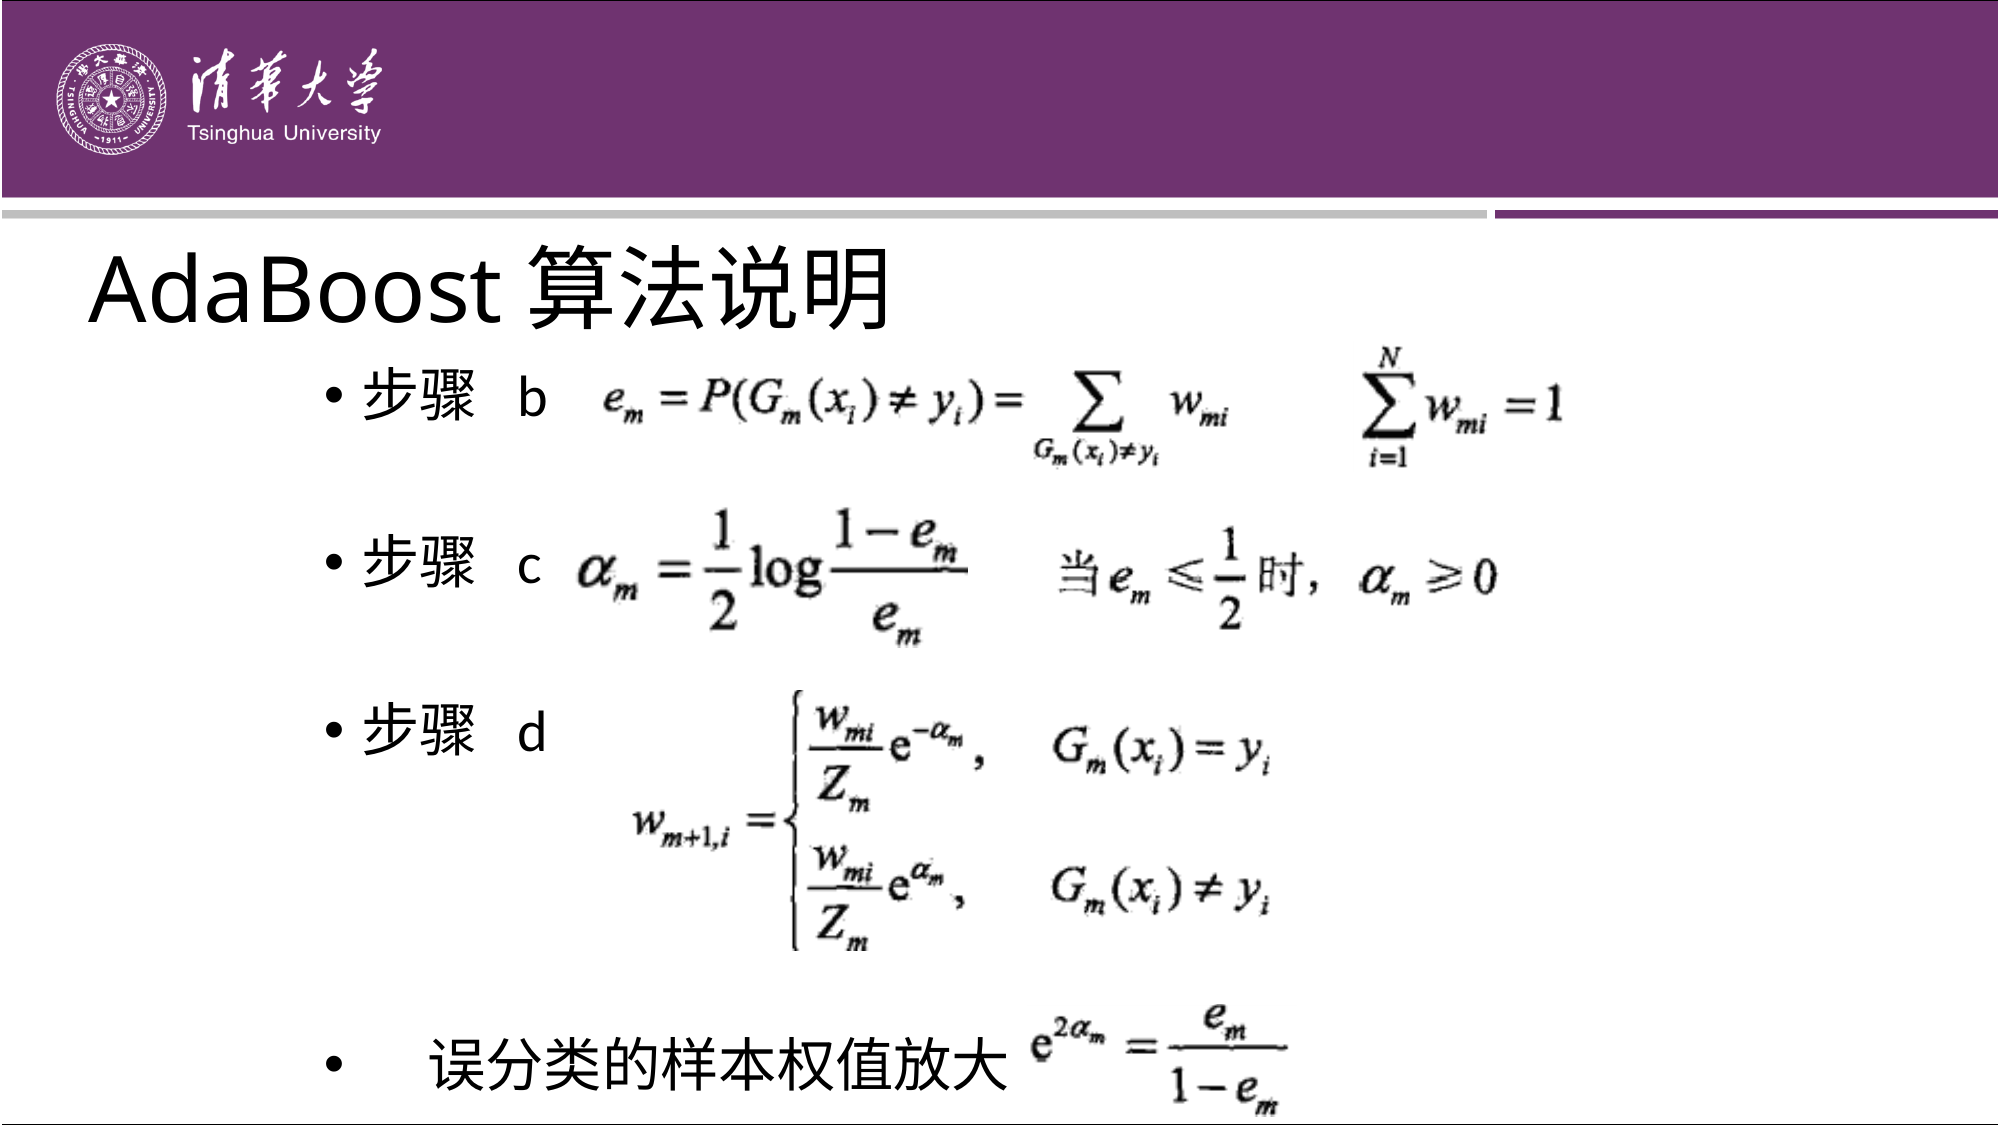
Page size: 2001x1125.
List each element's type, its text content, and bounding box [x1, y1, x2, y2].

picture [2, 0, 1998, 1125]
text_box AdaBoost算法说明 [73, 183, 1799, 402]
picture [1045, 508, 1505, 640]
picture [567, 491, 968, 648]
picture [1352, 341, 1569, 472]
picture [1026, 1004, 1297, 1117]
list 步骤 b 步骤 c 步骤 d 误分类的样本权值放大 [308, 402, 1691, 1125]
picture [596, 365, 1237, 472]
picture [625, 690, 1276, 951]
